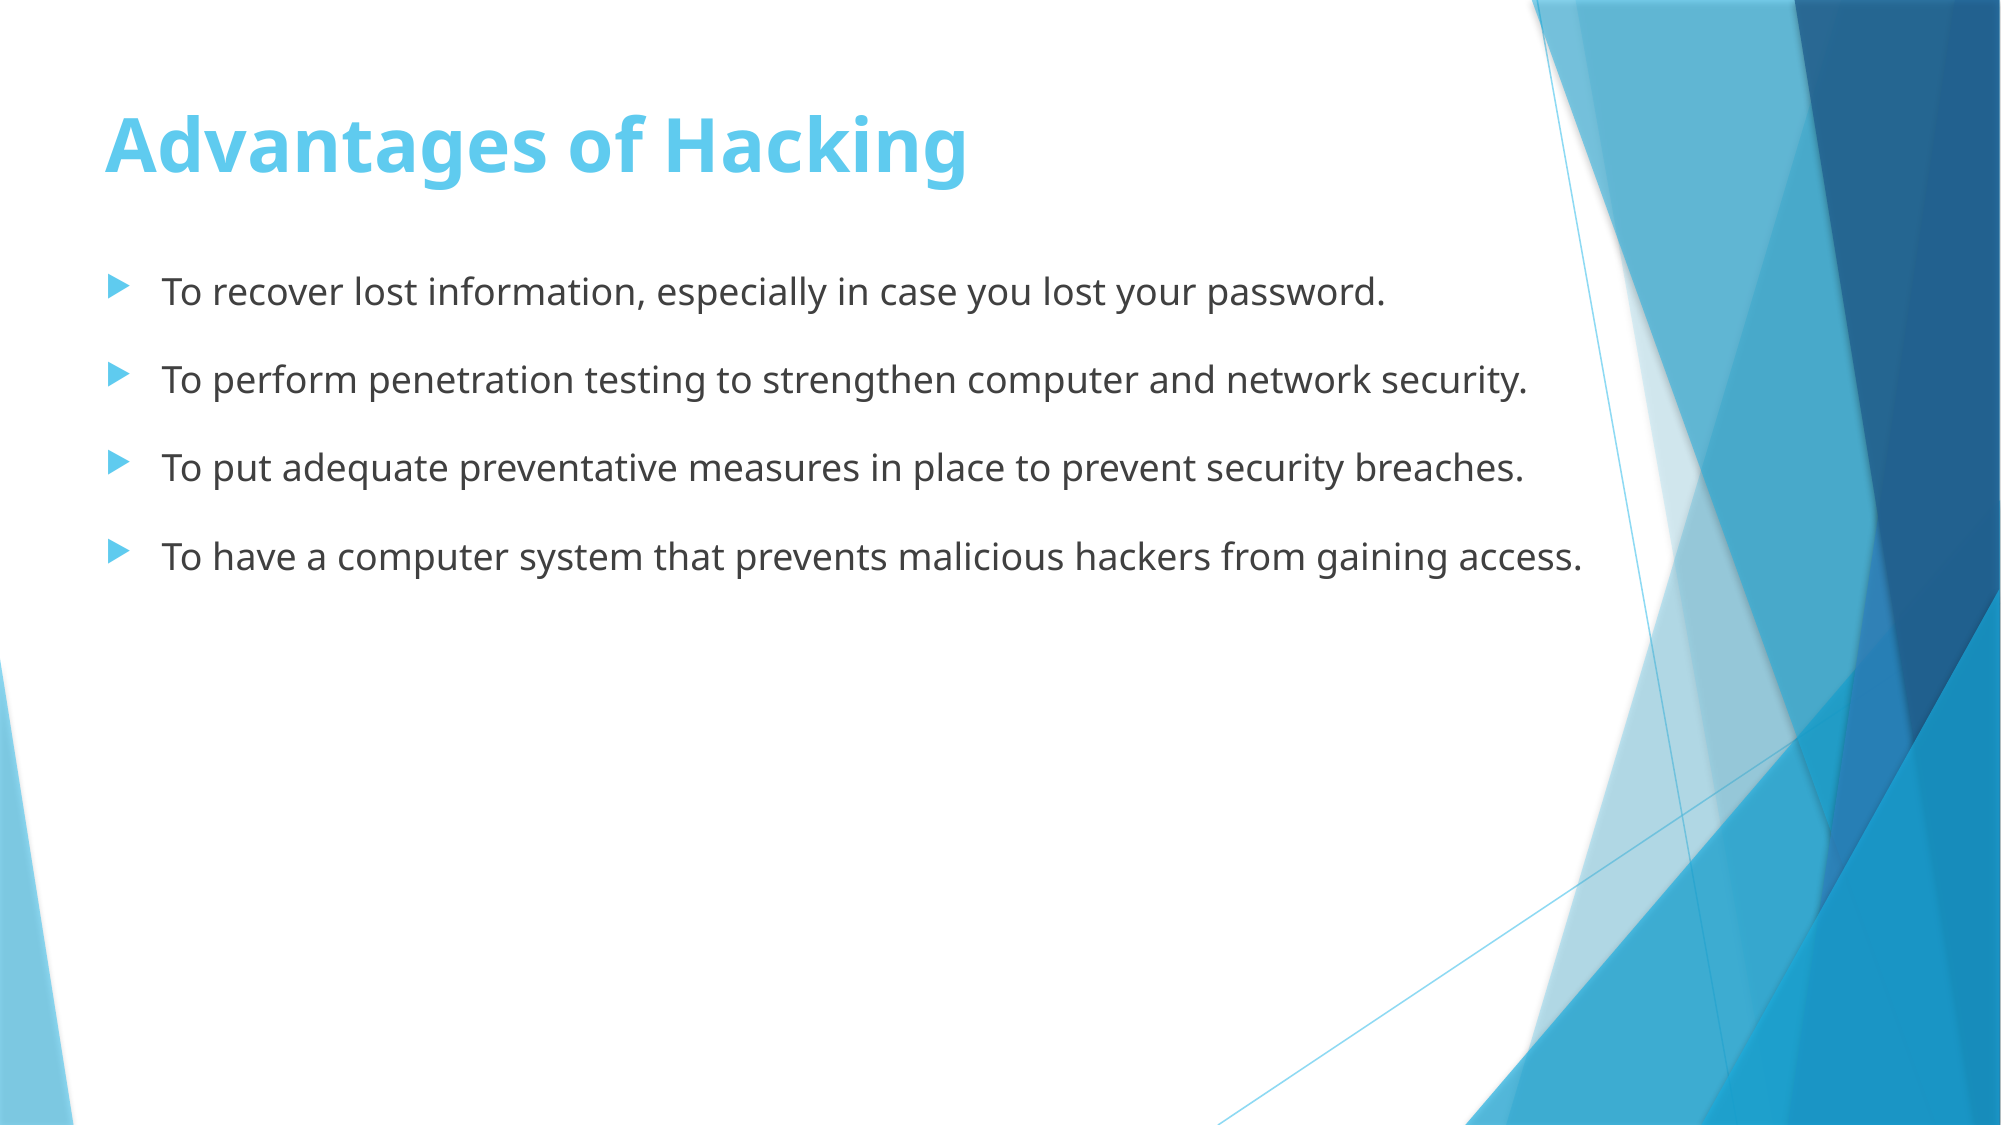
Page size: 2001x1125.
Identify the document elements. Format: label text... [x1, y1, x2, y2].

title Advantages of Hacking [90, 90, 1501, 208]
list To recover lost information, especially in case you lost your password. To perform penetration testing to strengthen computer and network security. To put adequate preventative measures in place to prevent security breaches. To have a computer system that prevents malicious hackers from gaining access. [90, 237, 1614, 875]
